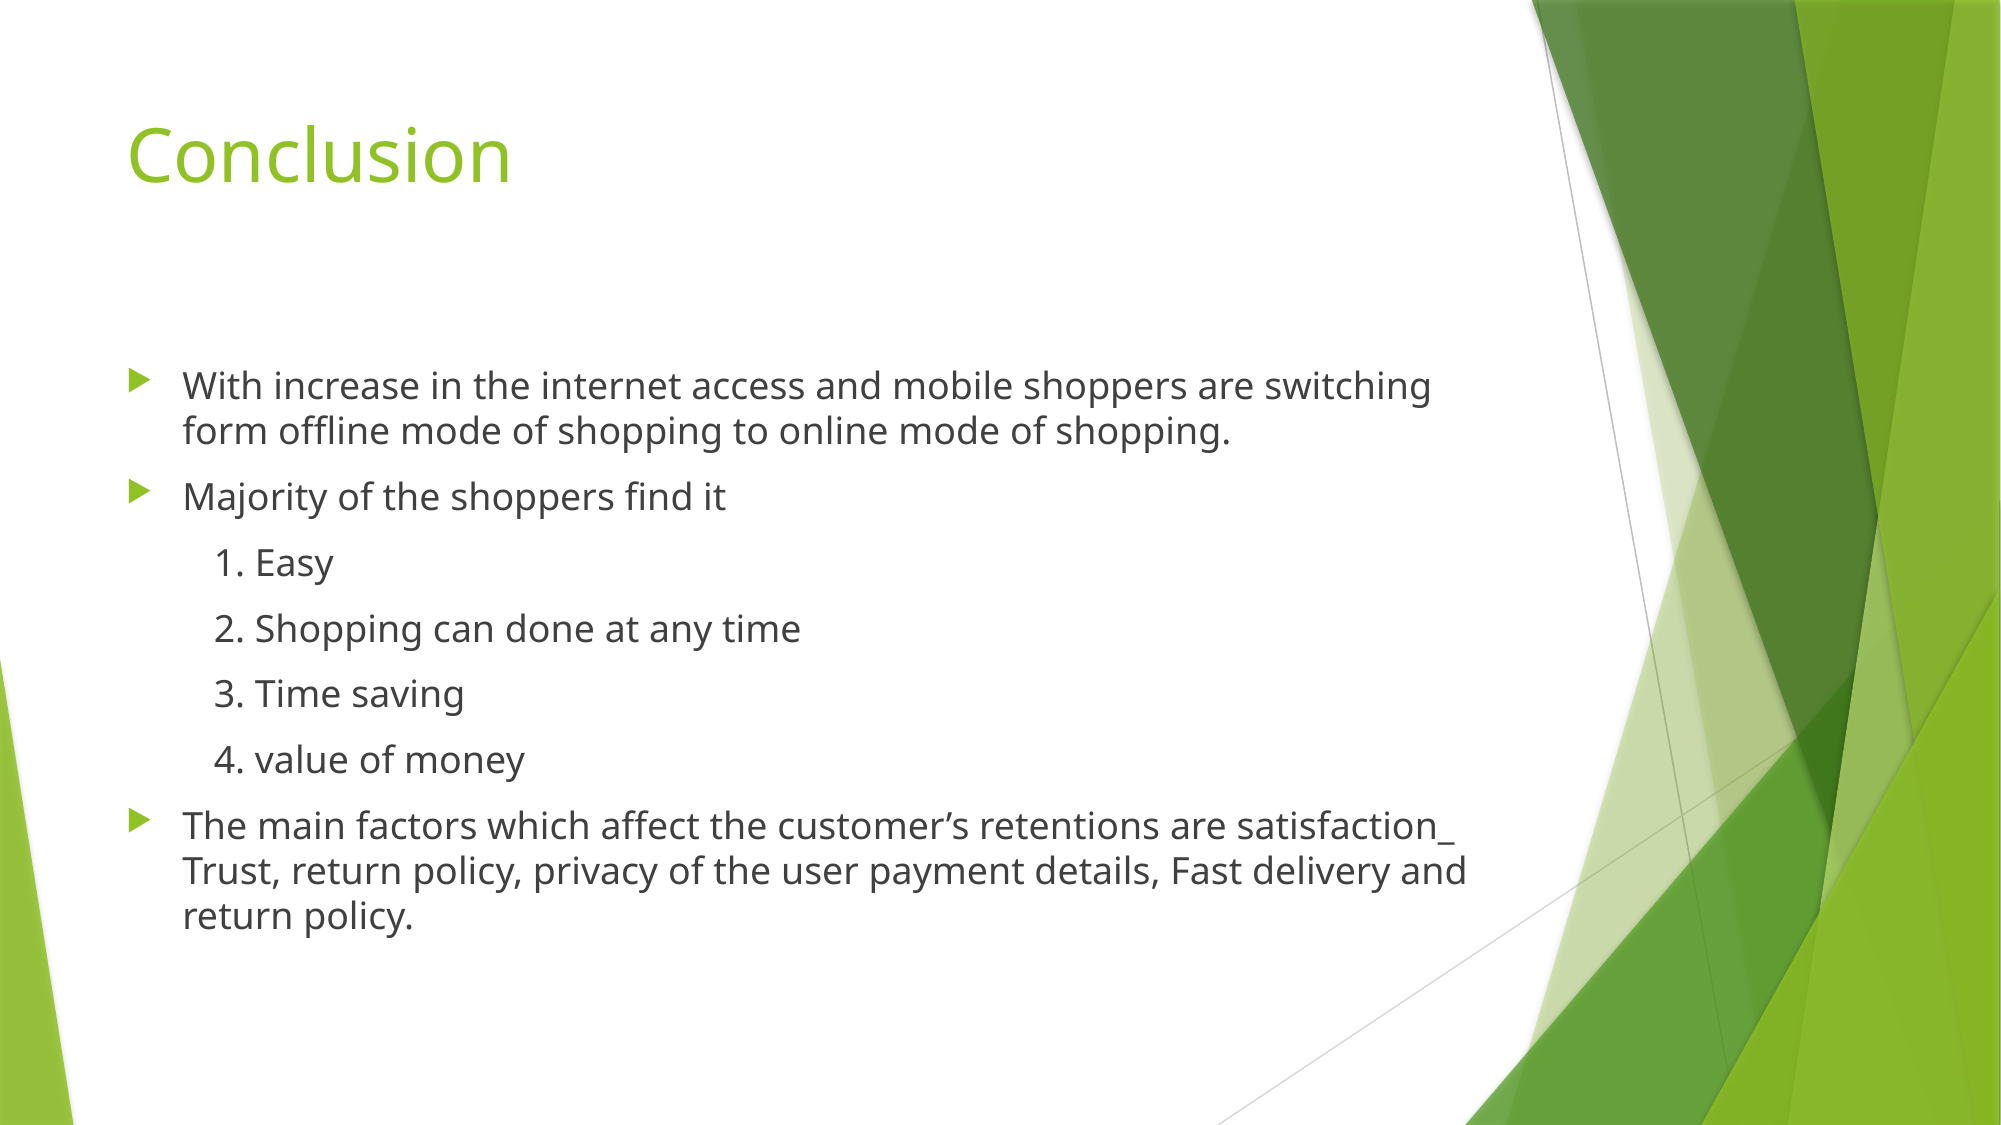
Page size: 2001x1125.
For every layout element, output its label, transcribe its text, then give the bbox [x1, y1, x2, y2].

title Conclusion [111, 99, 1522, 317]
list With increase in the internet access and mobile shoppers are switching form offline mode of shopping to online mode of shopping. Majority of the shoppers find it 1. Easy 2. Shopping can done at any time 3. Time saving 4. value of money The main factors which affect the customer’s retentions are satisfaction_ Trust, return policy, privacy of the user payment details, Fast delivery and return policy. [111, 354, 1522, 992]
